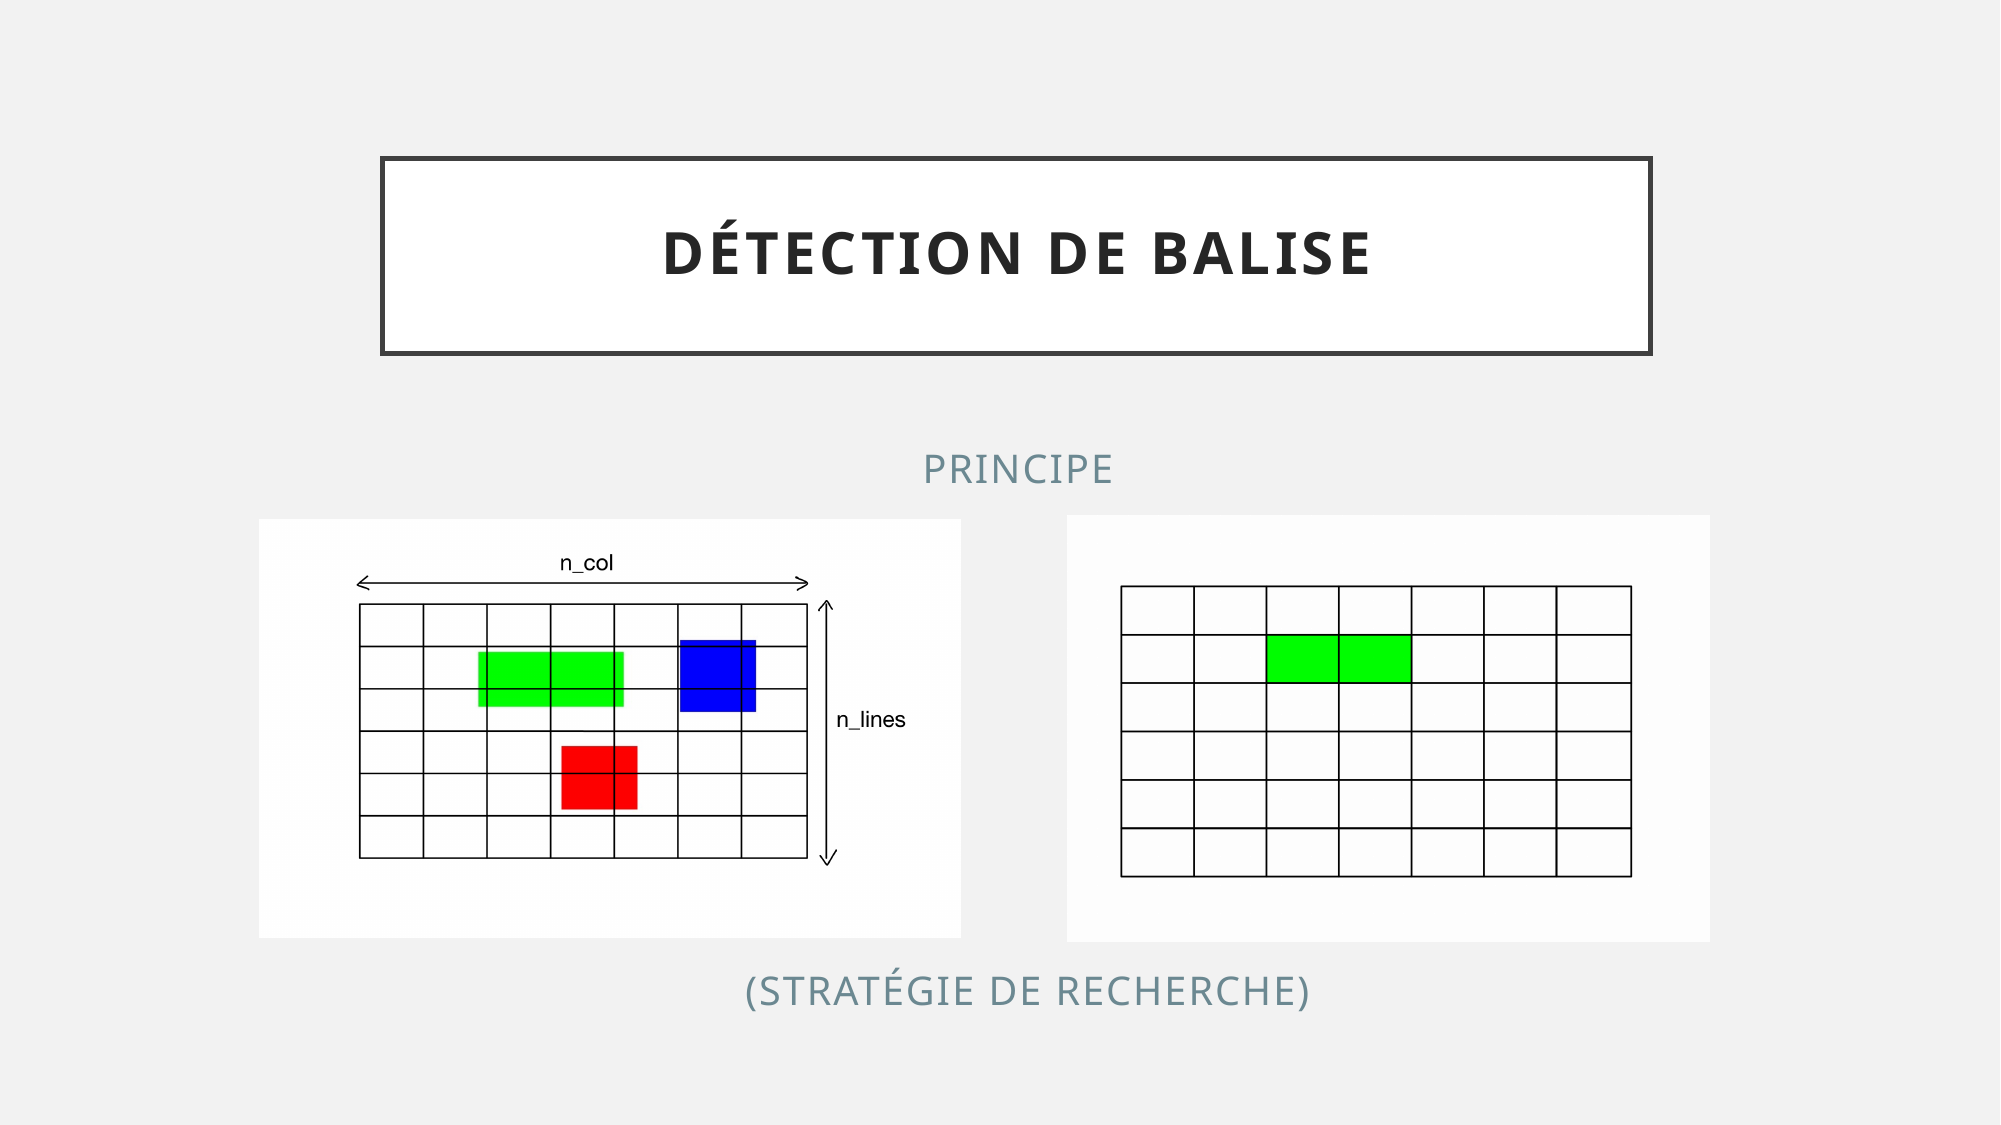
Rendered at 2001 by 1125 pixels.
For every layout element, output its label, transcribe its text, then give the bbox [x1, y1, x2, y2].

list (Stratégie de recherche) [259, 893, 1797, 1021]
list Principe [309, 436, 1727, 552]
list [1067, 515, 1710, 942]
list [259, 519, 961, 938]
title Détection de balise [380, 156, 1653, 356]
